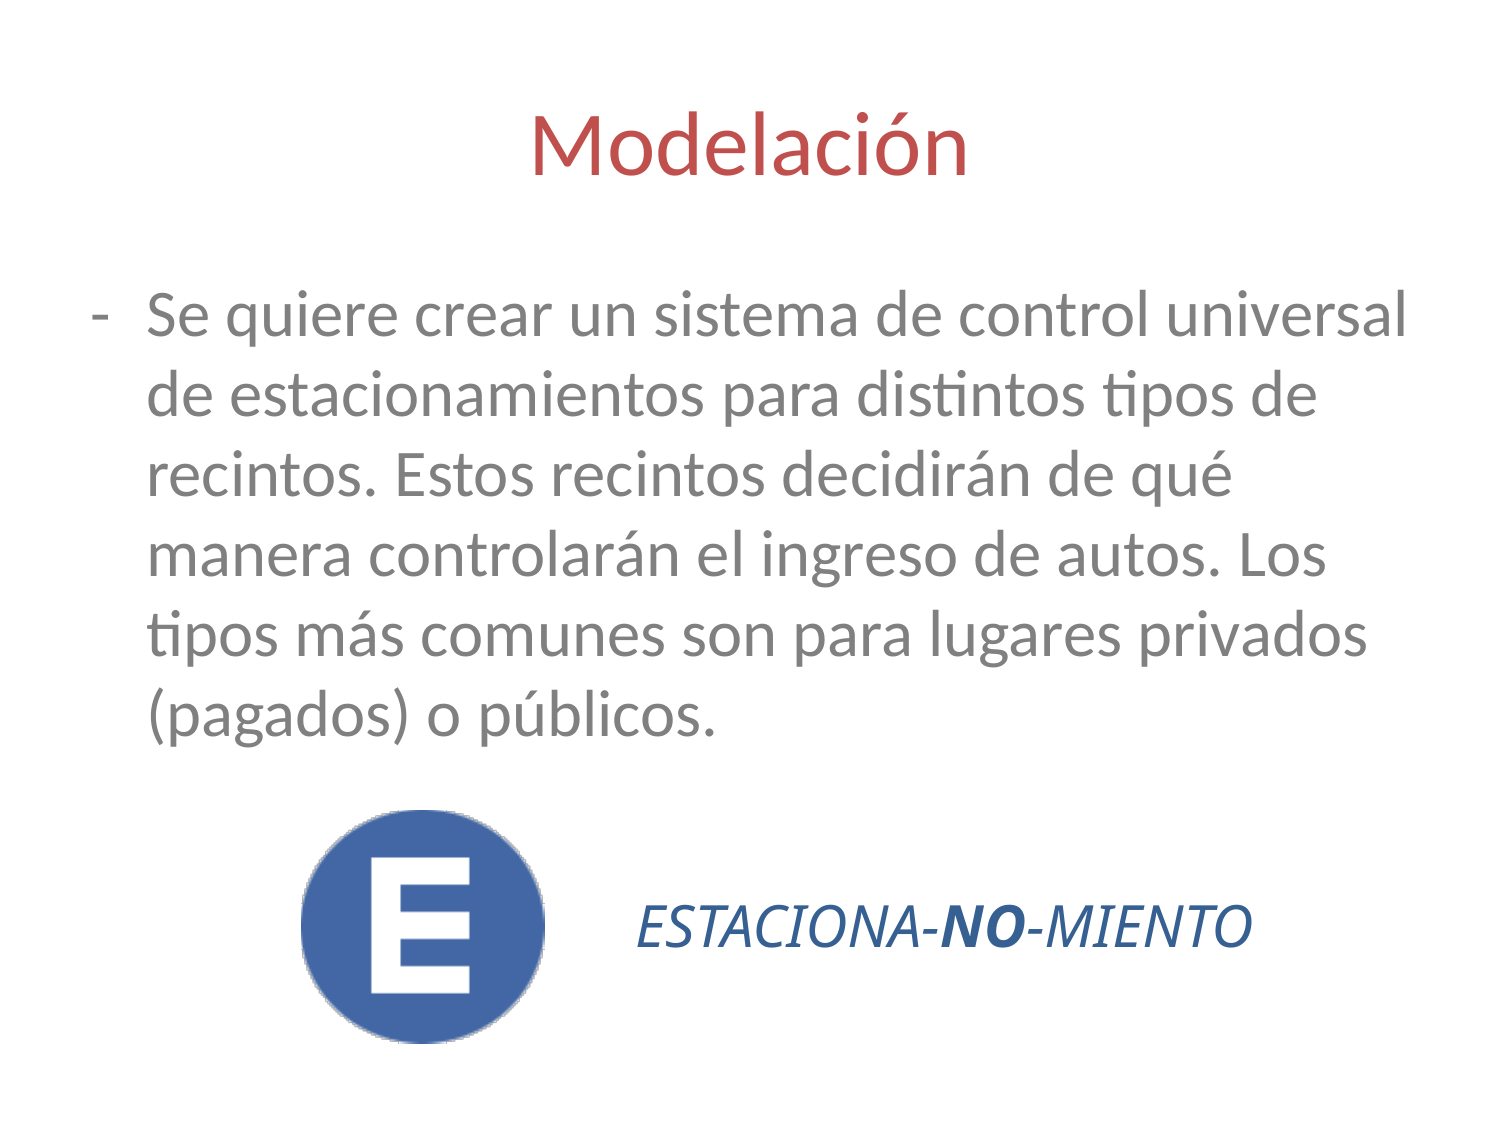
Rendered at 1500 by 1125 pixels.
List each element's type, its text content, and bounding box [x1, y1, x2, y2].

list - Se quiere crear un sistema de control universal de estacionamientos para distintos tipos de recintos. Estos recintos decidirán de qué manera controlarán el ingreso de autos. Los tipos más comunes son para lugares privados (pagados) o públicos. [75, 262, 1425, 787]
text_box ESTACIONA-NO-MIENTO [620, 881, 1269, 967]
picture [300, 810, 546, 1045]
title Modelación [75, 45, 1425, 233]
